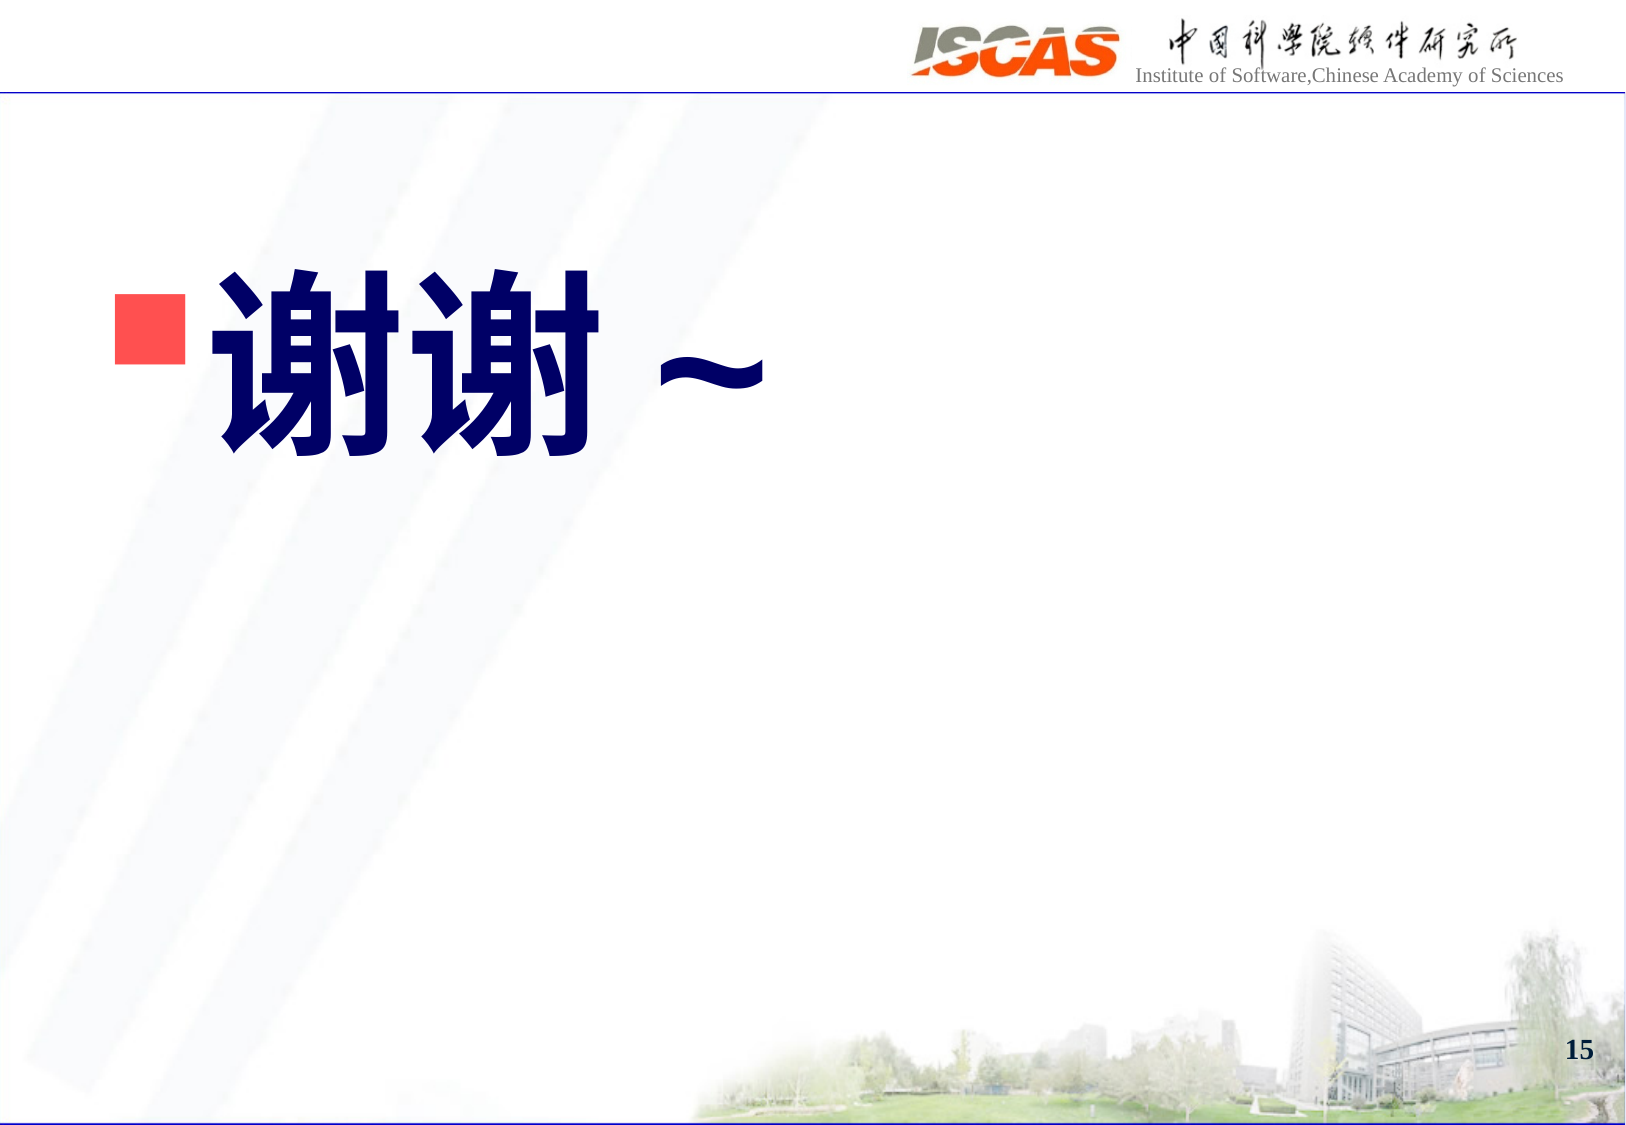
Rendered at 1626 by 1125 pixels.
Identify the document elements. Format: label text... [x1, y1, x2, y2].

picture [907, 18, 1132, 87]
picture [0, 92, 1626, 1125]
list 谢谢~ [80, 231, 1545, 988]
picture [1166, 15, 1519, 71]
slide_number 15 [1296, 1023, 1610, 1099]
